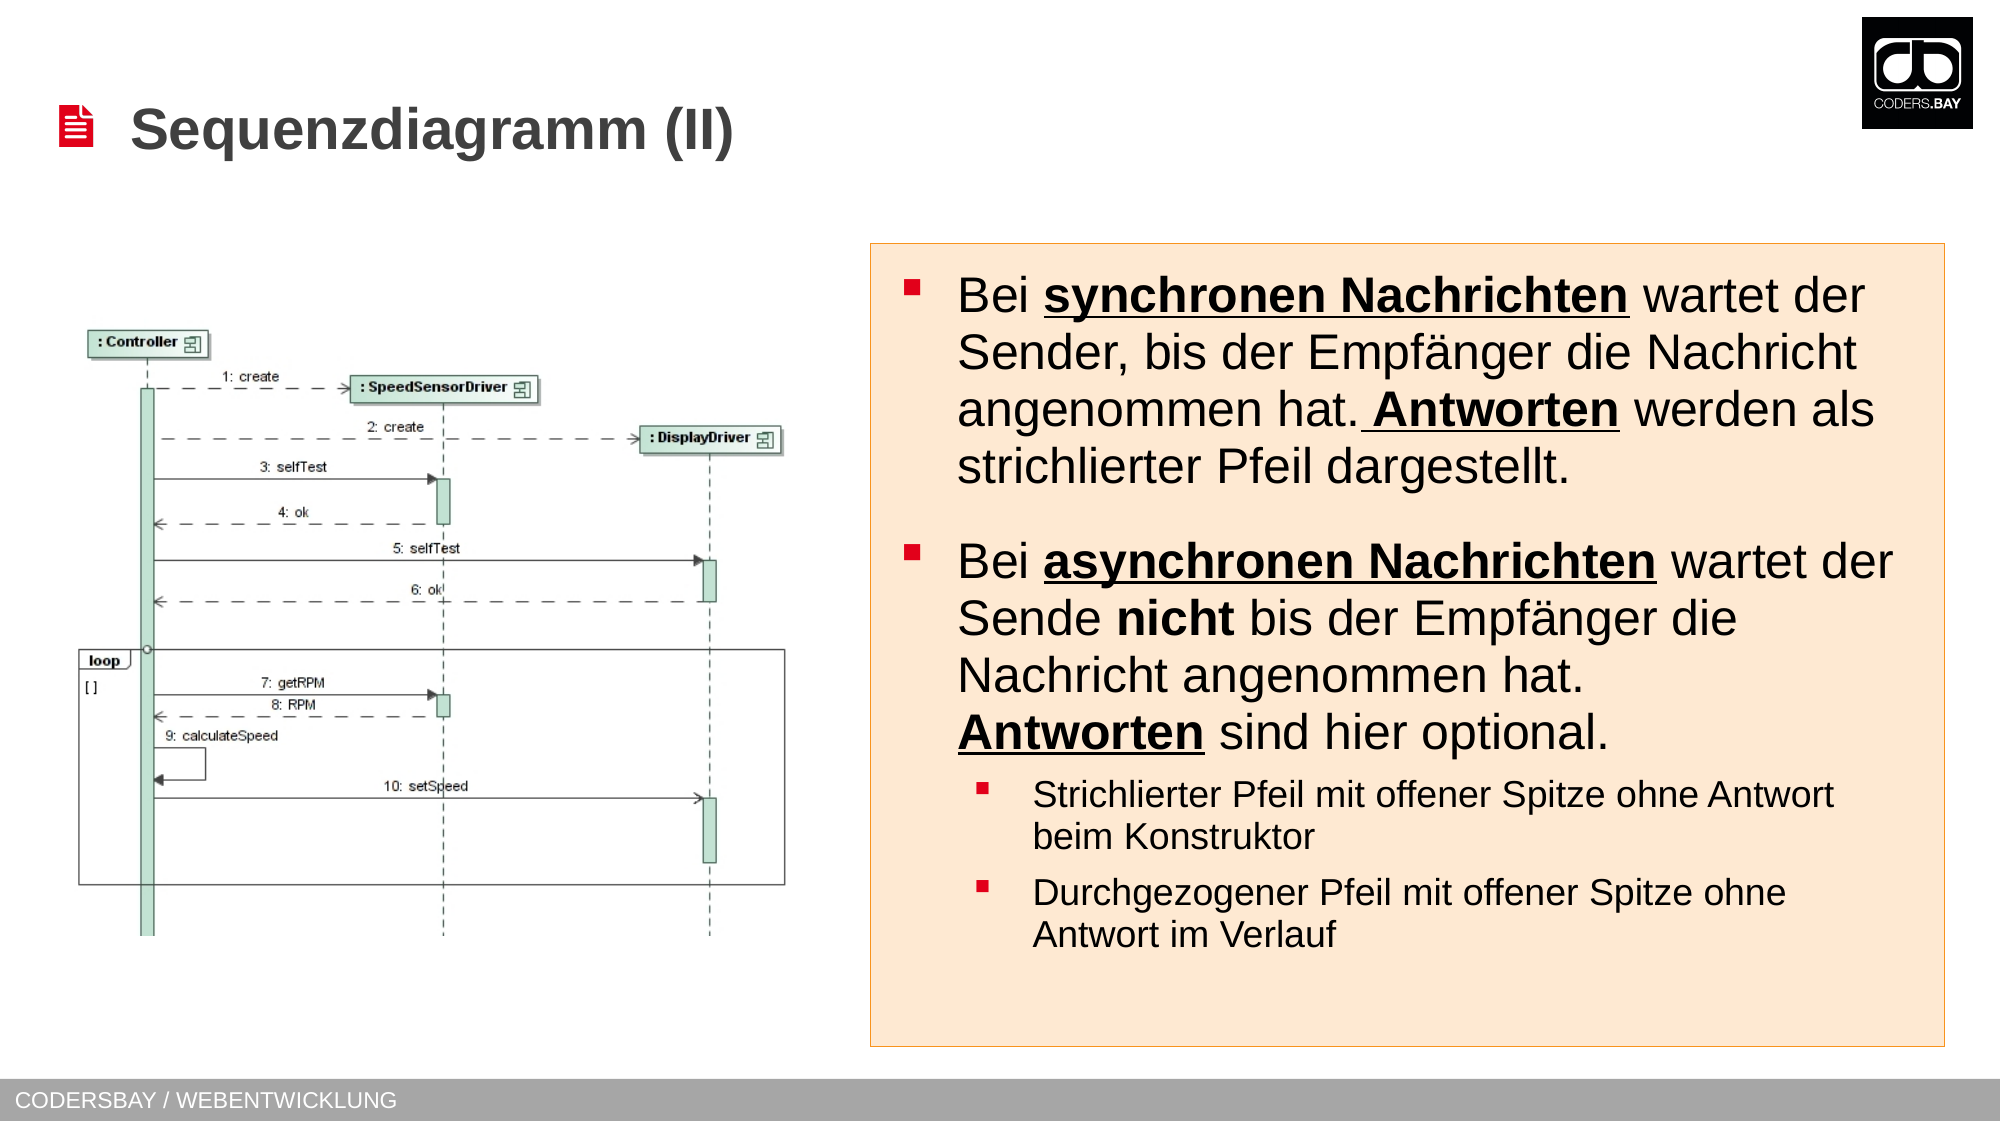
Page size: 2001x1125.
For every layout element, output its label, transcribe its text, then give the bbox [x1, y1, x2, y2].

title Sequenzdiagramm (II) [55, 91, 1483, 166]
picture [55, 105, 97, 147]
list Bei synchronen Nachrichten wartet der Sender, bis der Empfänger die Nachricht angenommen hat. Antworten werden als strichlierter Pfeil dargestellt. Bei asynchronen Nachrichten wartet der Sende nicht bis der Empfänger die Nachricht angenommen hat. Antworten sind hier optional. Strichlierter Pfeil mit offener Spitze ohne Antwort beim Konstruktor Durchgezogener Pfeil mit offener Spitze ohne Antwort im Verlauf [870, 243, 1945, 1047]
picture [1862, 17, 1973, 129]
picture [66, 314, 800, 936]
